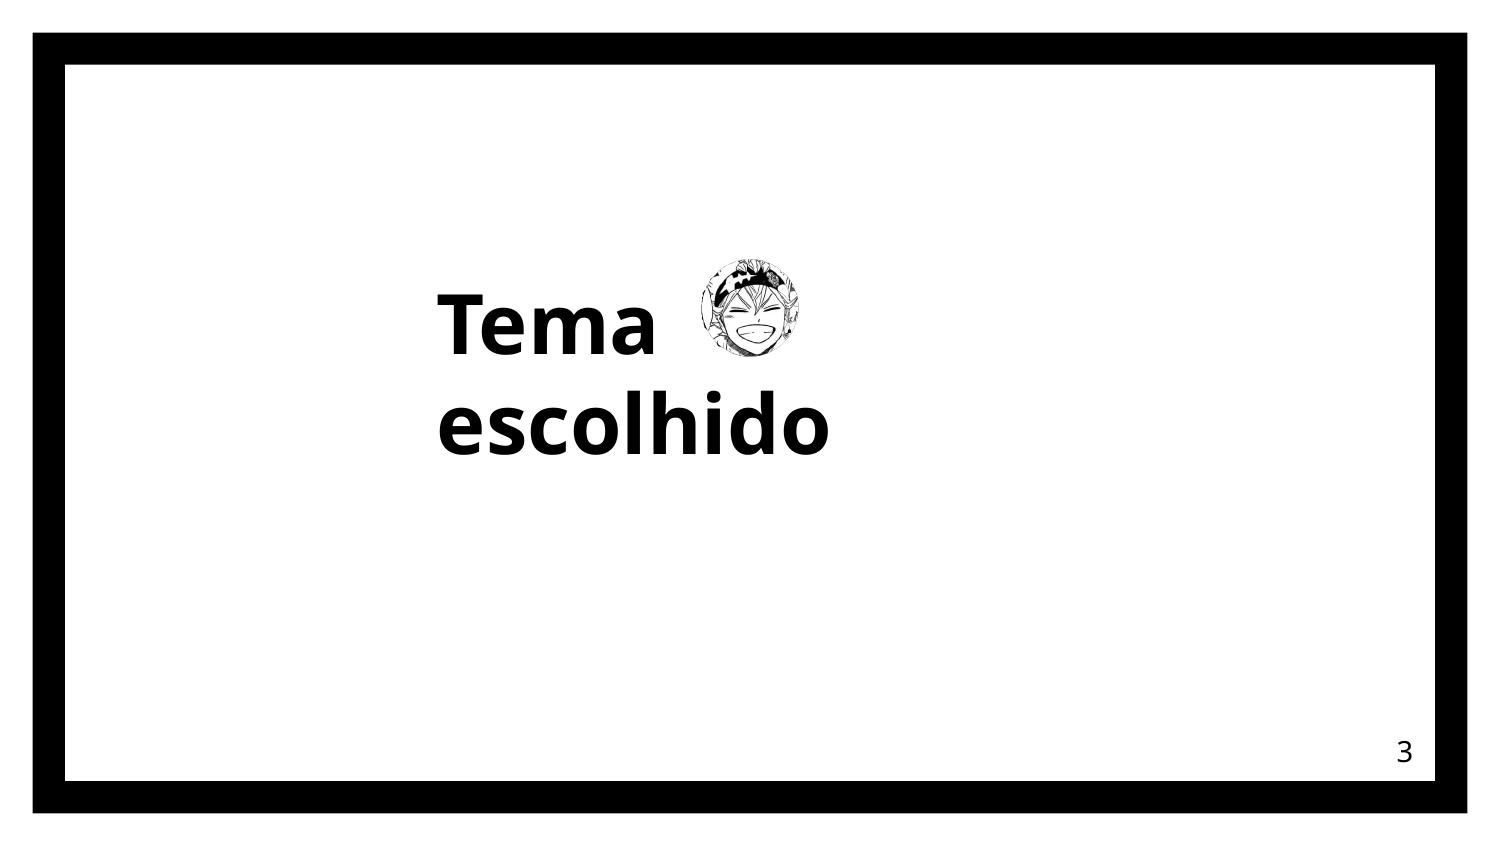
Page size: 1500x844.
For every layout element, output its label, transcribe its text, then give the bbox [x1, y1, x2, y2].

text_box 3 [1338, 720, 1429, 786]
picture [699, 257, 800, 358]
title Tema escolhido [421, 357, 1079, 487]
